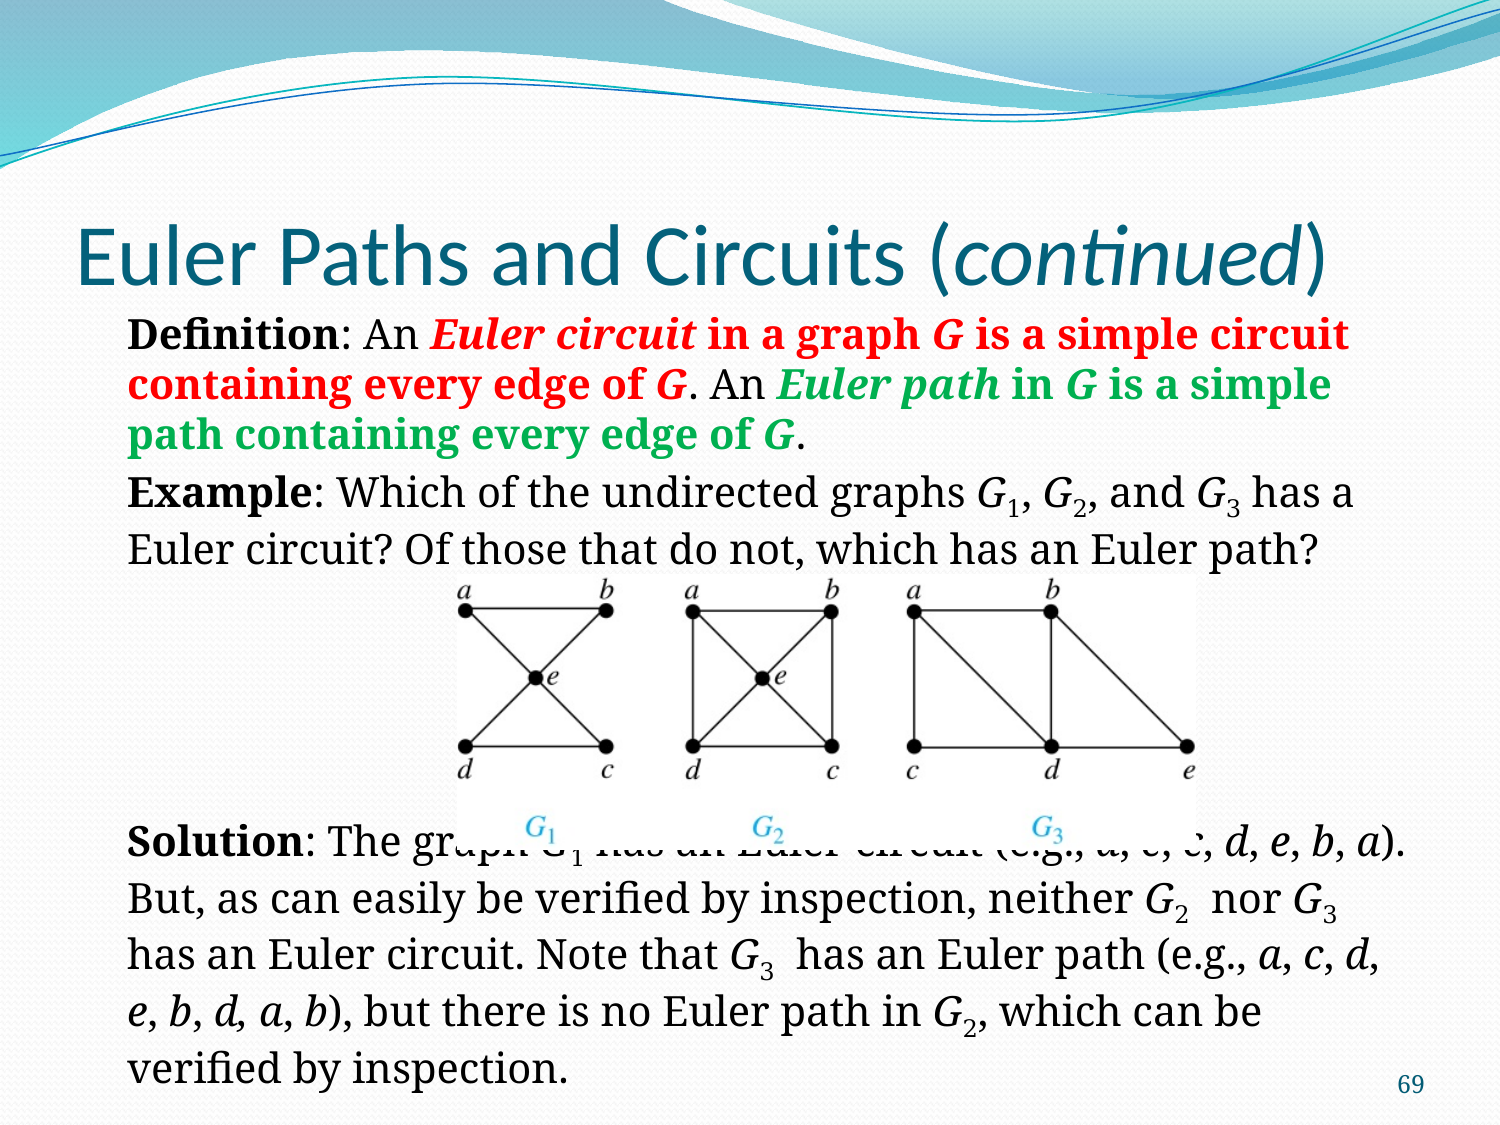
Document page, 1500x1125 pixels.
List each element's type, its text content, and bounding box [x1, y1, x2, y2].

title Euler Paths and Circuits (continued) [75, 115, 1425, 299]
picture [456, 574, 1196, 851]
list Definition: An Euler circuit in a graph G is a simple circuit containing every edge of G. An Euler path in G is a simple path containing every edge of G. Example: Which of the undirected graphs G1, G2, and G3 has a Euler circuit? Of those that do not, which has an Euler path? Solution: The graph G1 has an Euler circuit (e.g., a, e, c, d, e, b, a). But, as can easily be verified by inspection, neither G2 nor G3 has an Euler circuit. Note that G3 has an Euler path (e.g., a, c, d, e, b, d, a, b), but there is no Euler path in G2, which can be verified by inspection. [75, 299, 1425, 1108]
slide_number 69 [1299, 1042, 1425, 1103]
